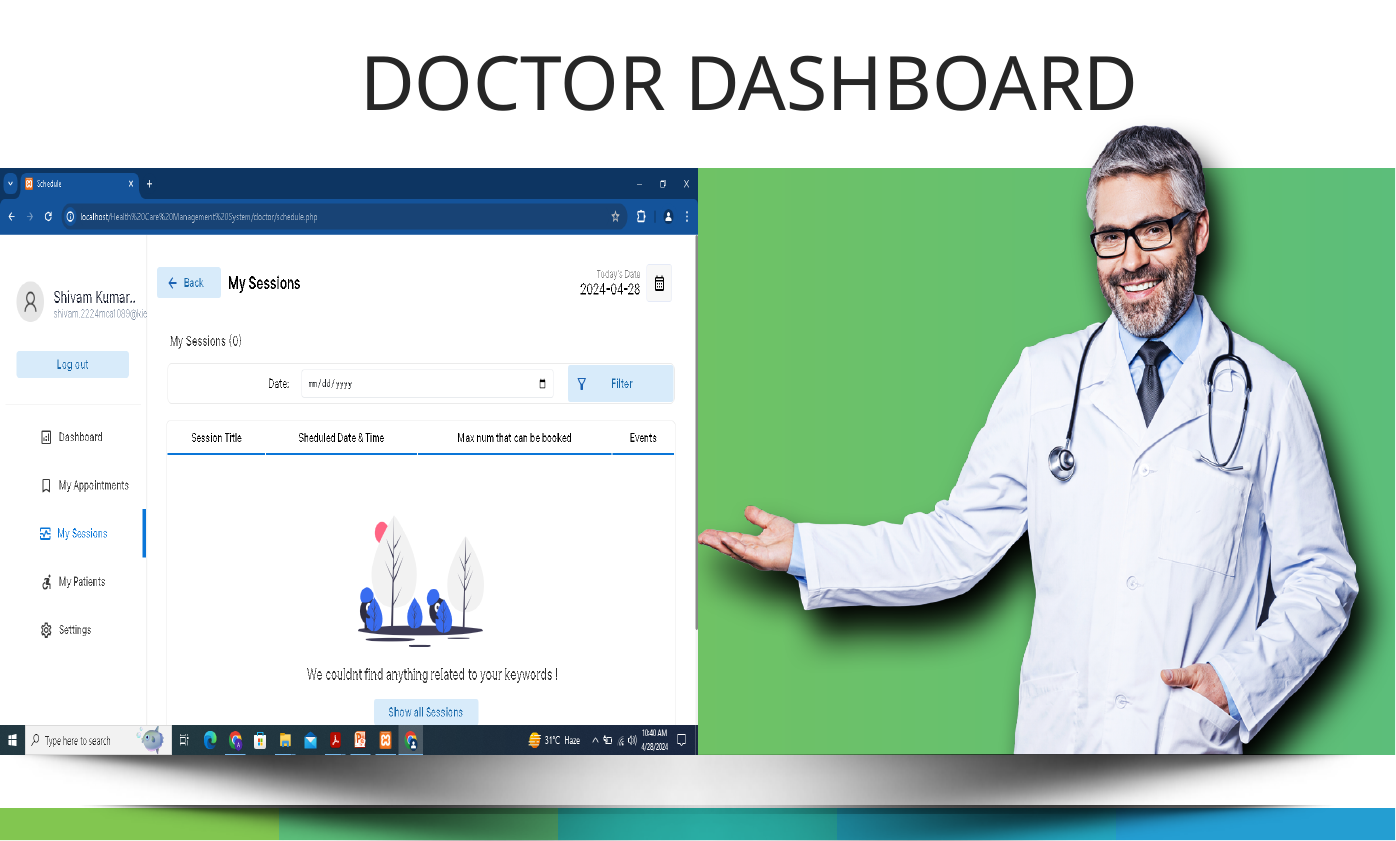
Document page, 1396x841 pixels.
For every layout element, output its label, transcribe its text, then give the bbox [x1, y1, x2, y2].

picture [0, 115, 1396, 841]
list DOCTOR DASHBOARD [348, 41, 1289, 131]
